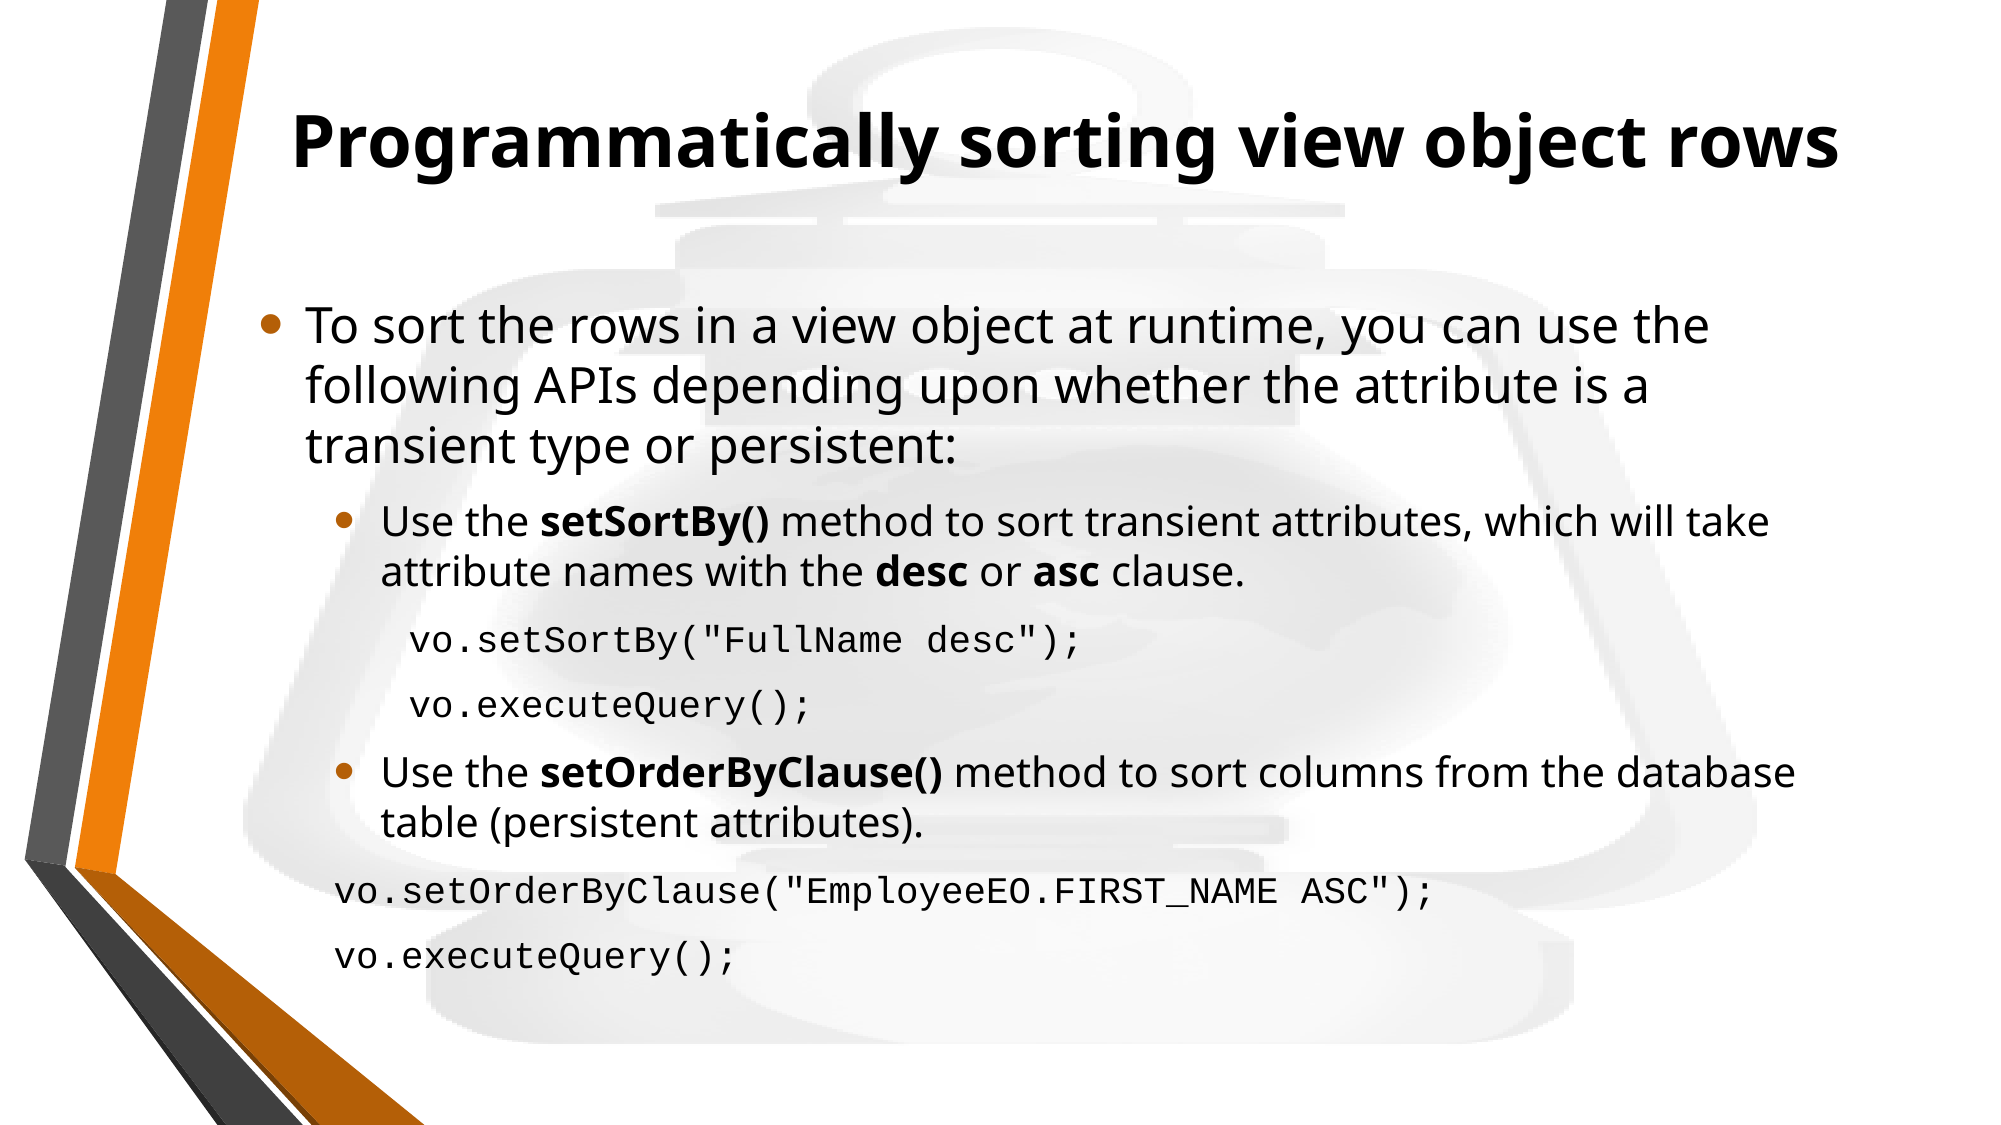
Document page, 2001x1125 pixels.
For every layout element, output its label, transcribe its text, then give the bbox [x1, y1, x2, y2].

title Programmatically sorting view object rows [243, 54, 1887, 190]
list To sort the rows in a view object at runtime, you can use the following APIs depending upon whether the attribute is a transient type or persistent: Use the setSortBy() method to sort transient attributes, which will take attribute names with the desc or asc clause. vo.setSortBy("FullName desc"); vo.executeQuery(); Use the setOrderByClause() method to sort columns from the database table (persistent attributes). vo.setOrderByClause("EmployeeEO.FIRST_NAME ASC"); vo.executeQuery(); [243, 190, 1887, 1079]
